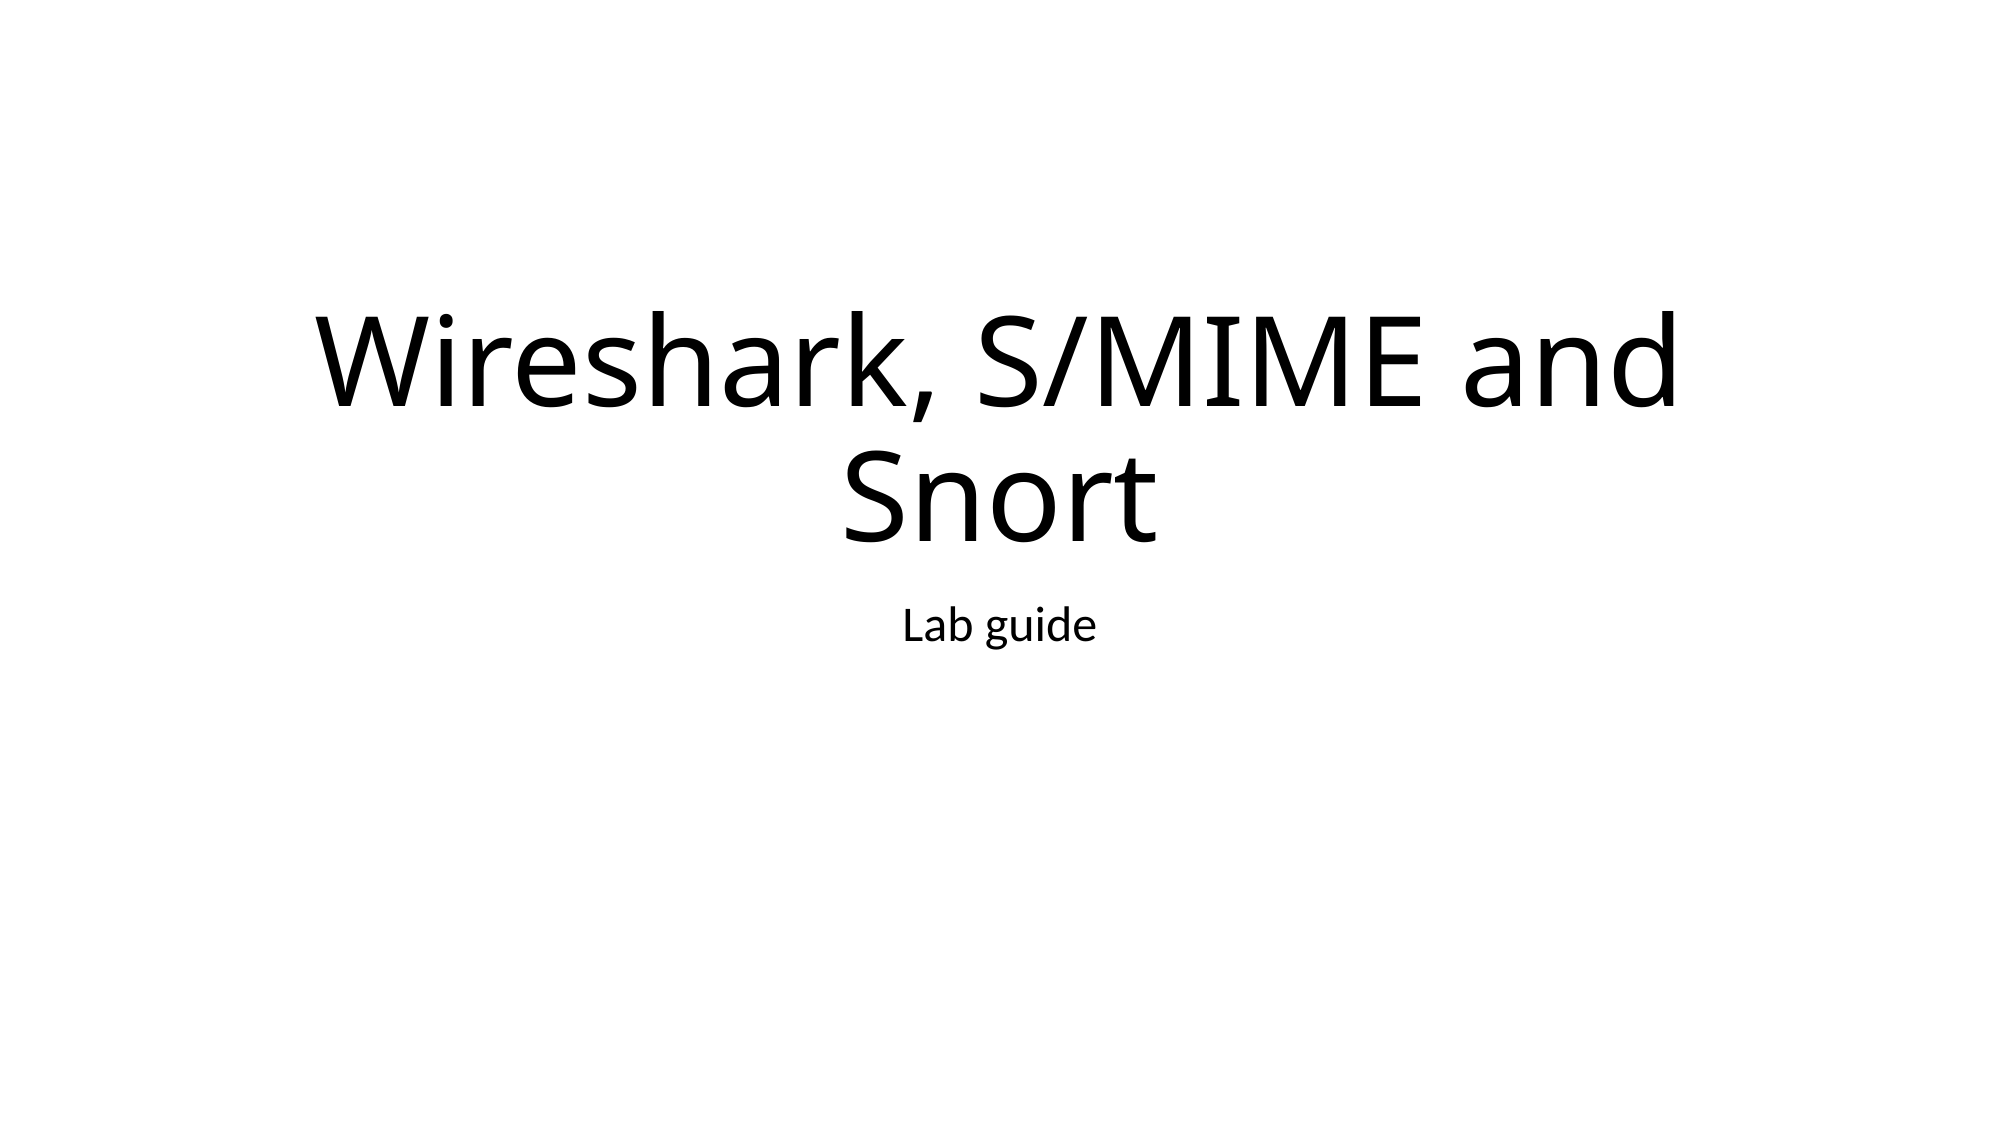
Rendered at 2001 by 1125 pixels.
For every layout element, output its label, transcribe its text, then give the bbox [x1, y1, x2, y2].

title Wireshark, S/MIME and Snort [249, 184, 1750, 576]
subtitle Lab guide [249, 590, 1750, 863]
